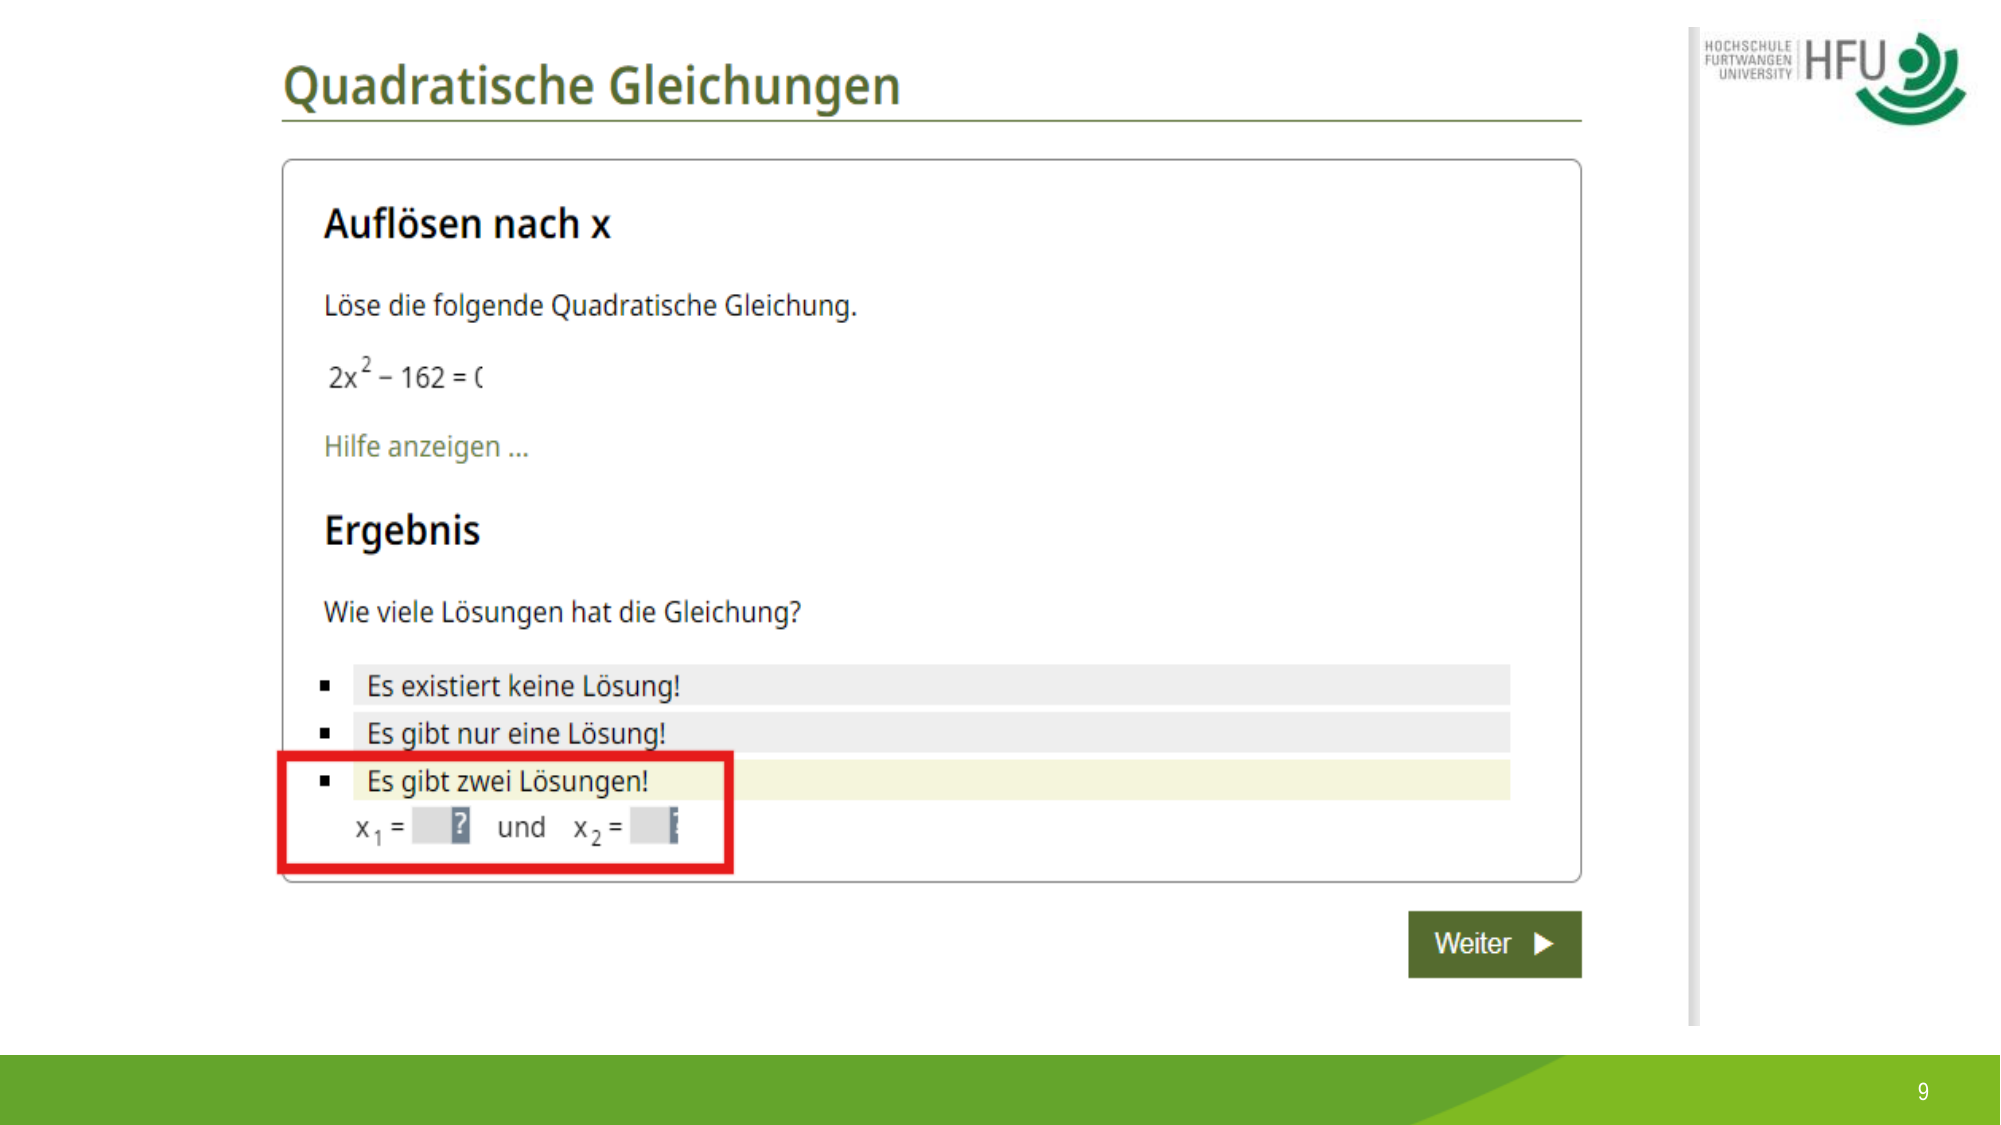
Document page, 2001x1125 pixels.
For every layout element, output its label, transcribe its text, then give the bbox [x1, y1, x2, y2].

slide_number 9 [1672, 1057, 1945, 1124]
picture [0, 1055, 2000, 1125]
picture [193, 19, 1981, 1026]
